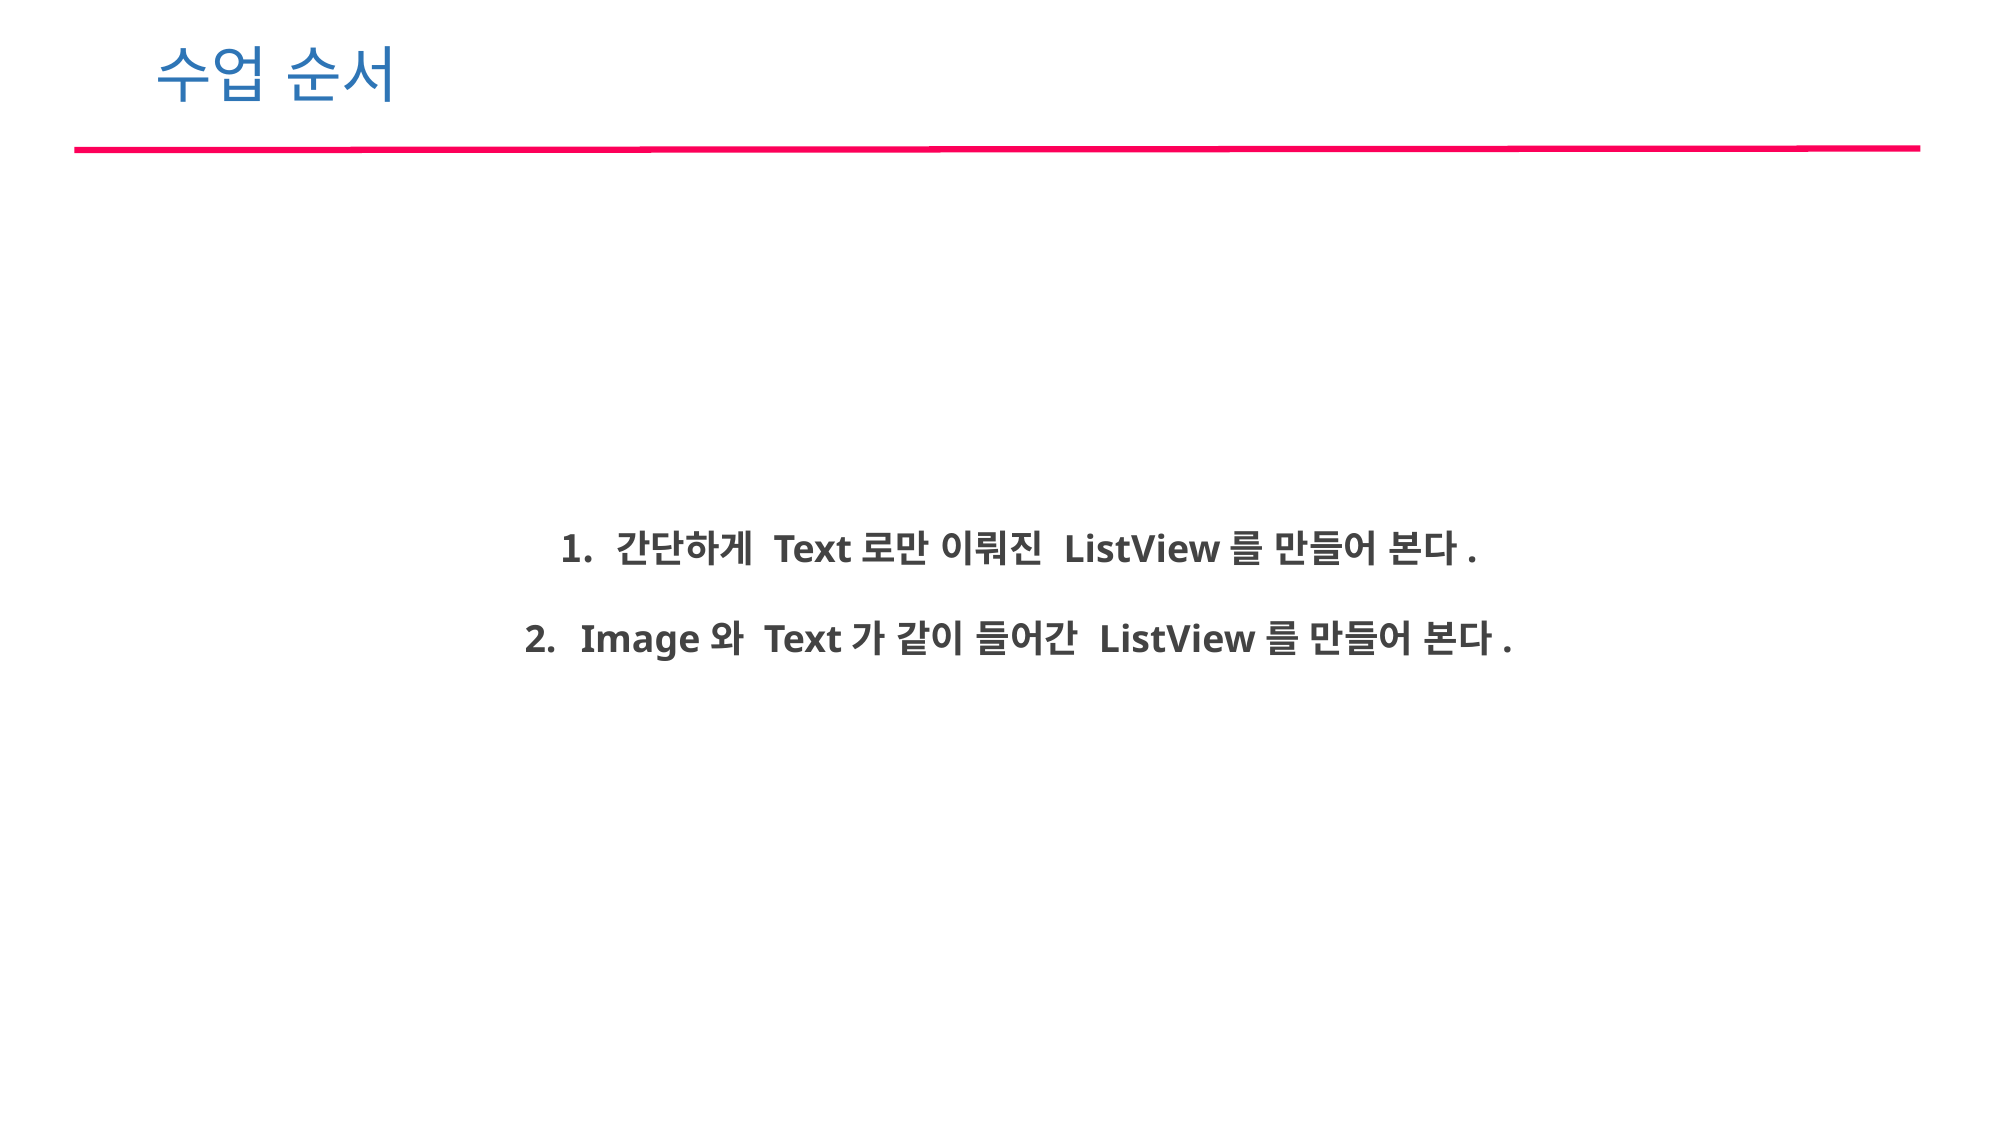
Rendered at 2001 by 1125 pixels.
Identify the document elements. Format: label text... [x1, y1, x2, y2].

text_box 간단하게 Text로만 이뤄진 ListView를 만들어 본다. Image와 Text가 같이 들어간 ListView를 만들어 본다. [215, 517, 1822, 668]
text_box 수업 순서 [140, 28, 1487, 118]
text_box [77, 0, 1923, 151]
